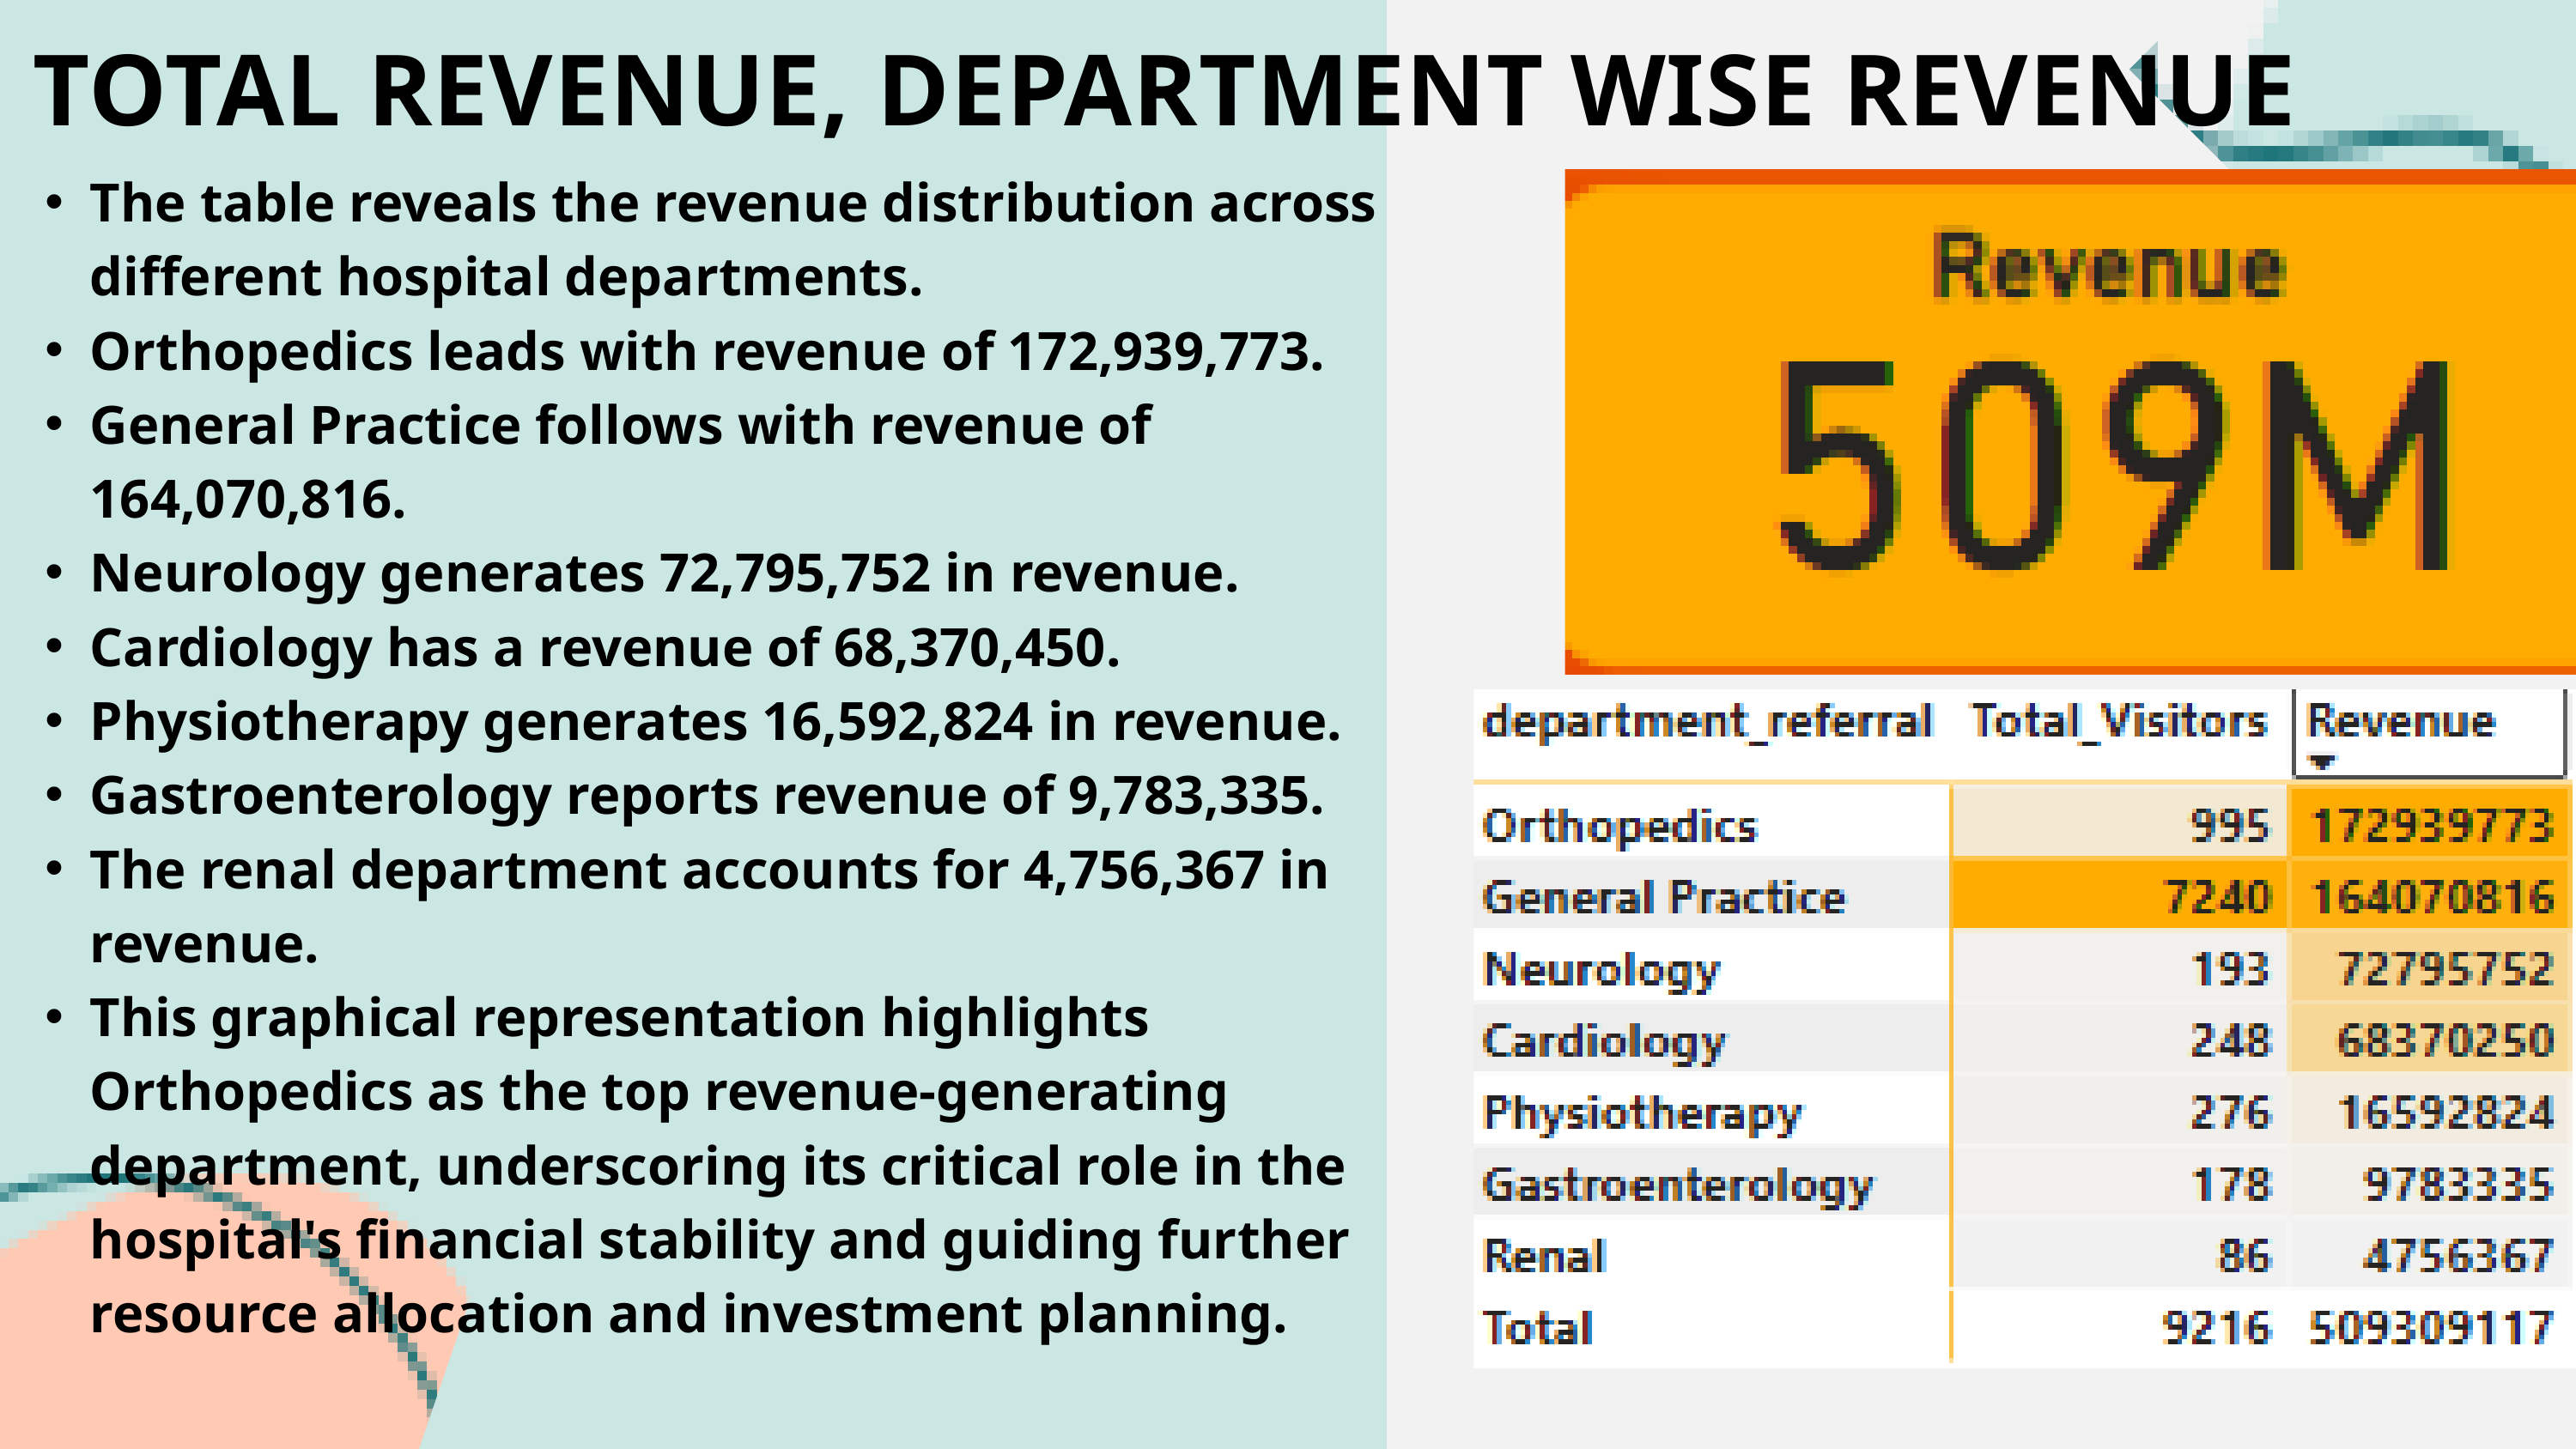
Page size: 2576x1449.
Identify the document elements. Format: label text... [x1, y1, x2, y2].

text_box TOTAL REVENUE, DEPARTMENT WISE REVENUE [1392, 22, 2432, 146]
text_box [1564, 169, 2576, 675]
text_box [1473, 689, 2576, 1368]
text_box [2176, 0, 2576, 169]
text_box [0, 0, 1388, 1449]
